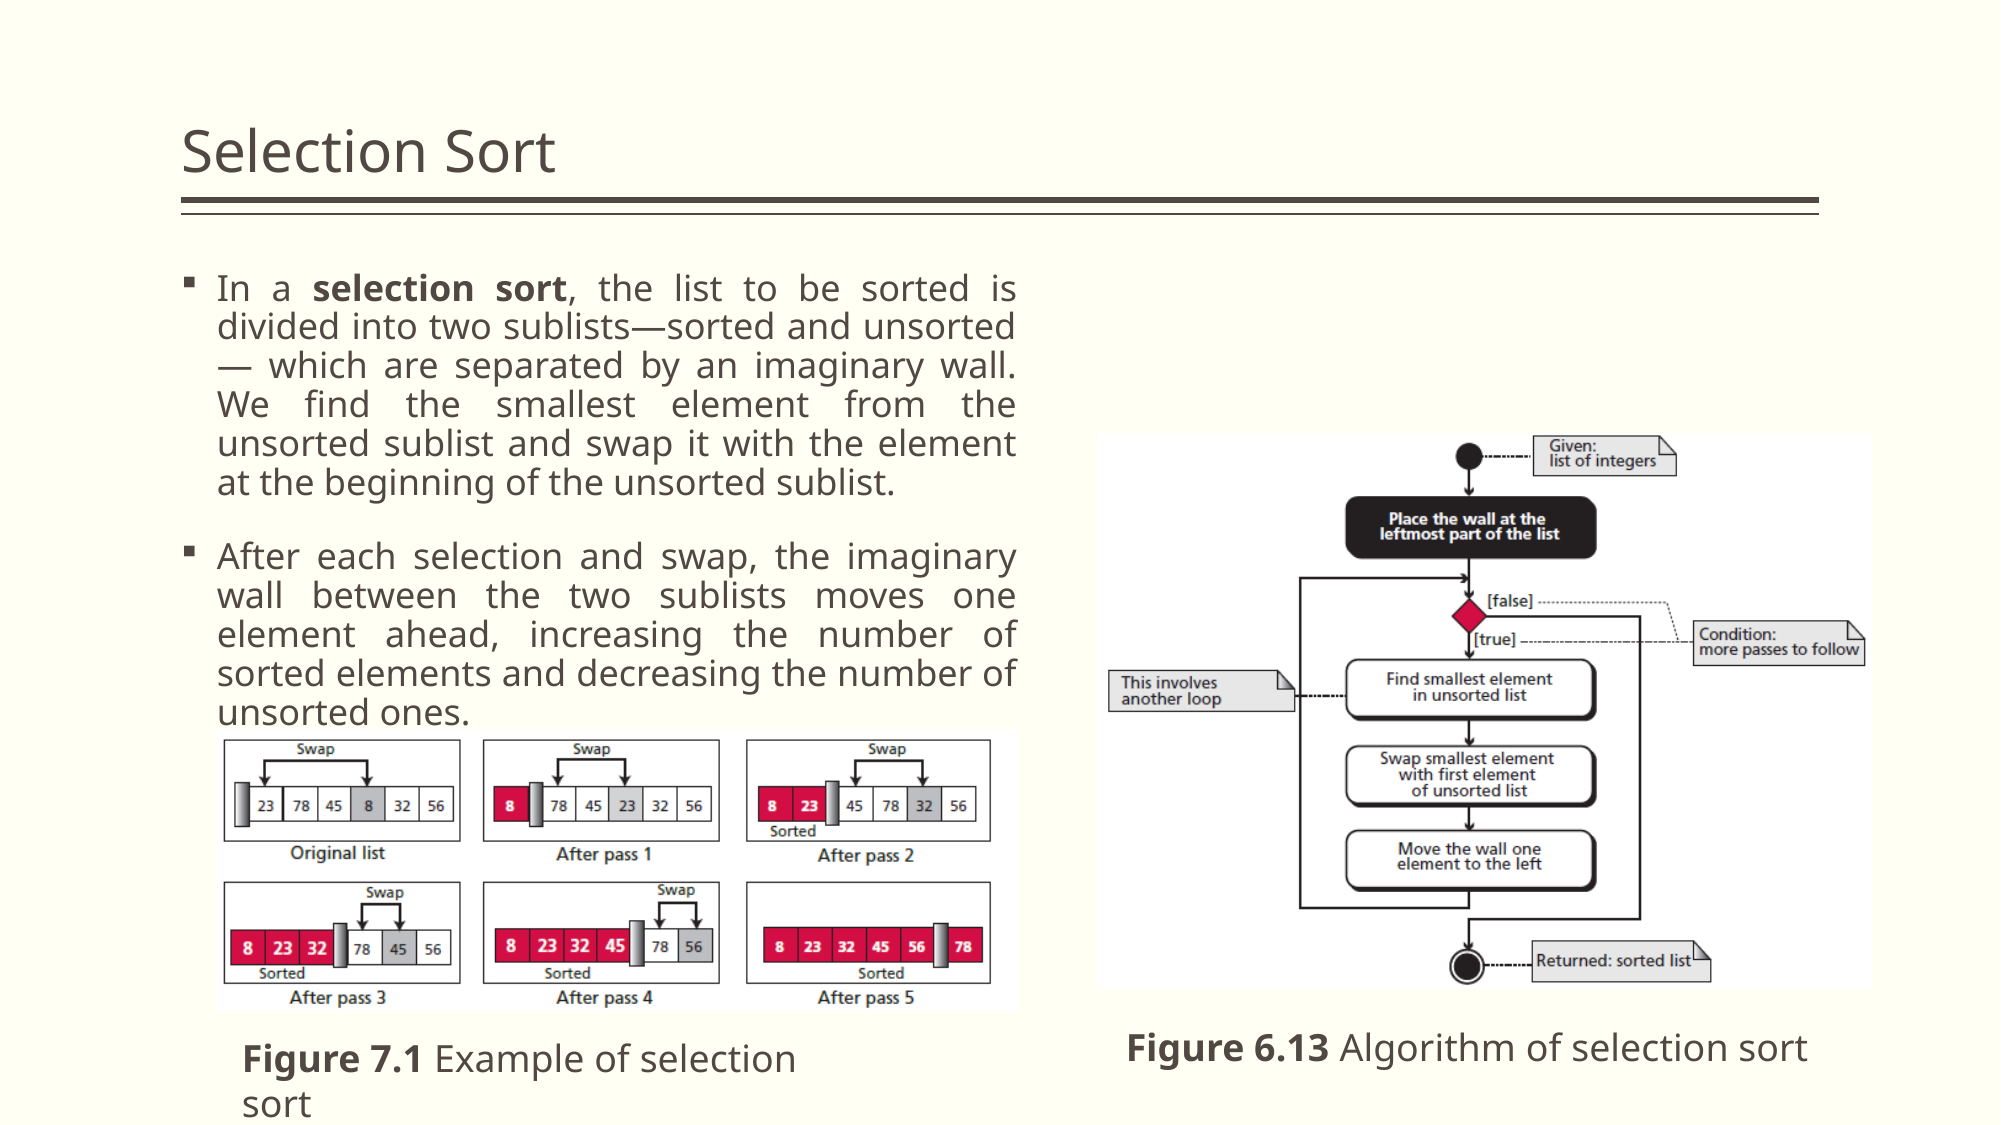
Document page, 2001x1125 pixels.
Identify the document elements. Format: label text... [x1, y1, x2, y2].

picture [1096, 433, 1873, 989]
list In a selection sort, the list to be sorted is divided into two sublists—sorted and unsorted— which are separated by an imaginary wall. We find the smallest element from the unsorted sublist and swap it with the element at the beginning of the unsorted sublist. After each selection and swap, the imaginary wall between the two sublists moves one element ahead, increasing the number of sorted elements and decreasing the number of unsorted ones. [181, 262, 1018, 748]
title Selection Sort [181, 12, 1819, 193]
text_box Figure 7.1 Example of selection sort [227, 1027, 839, 1125]
text_box Figure 6.13 Algorithm of selection sort [1111, 1016, 1873, 1077]
picture [216, 729, 1018, 1011]
